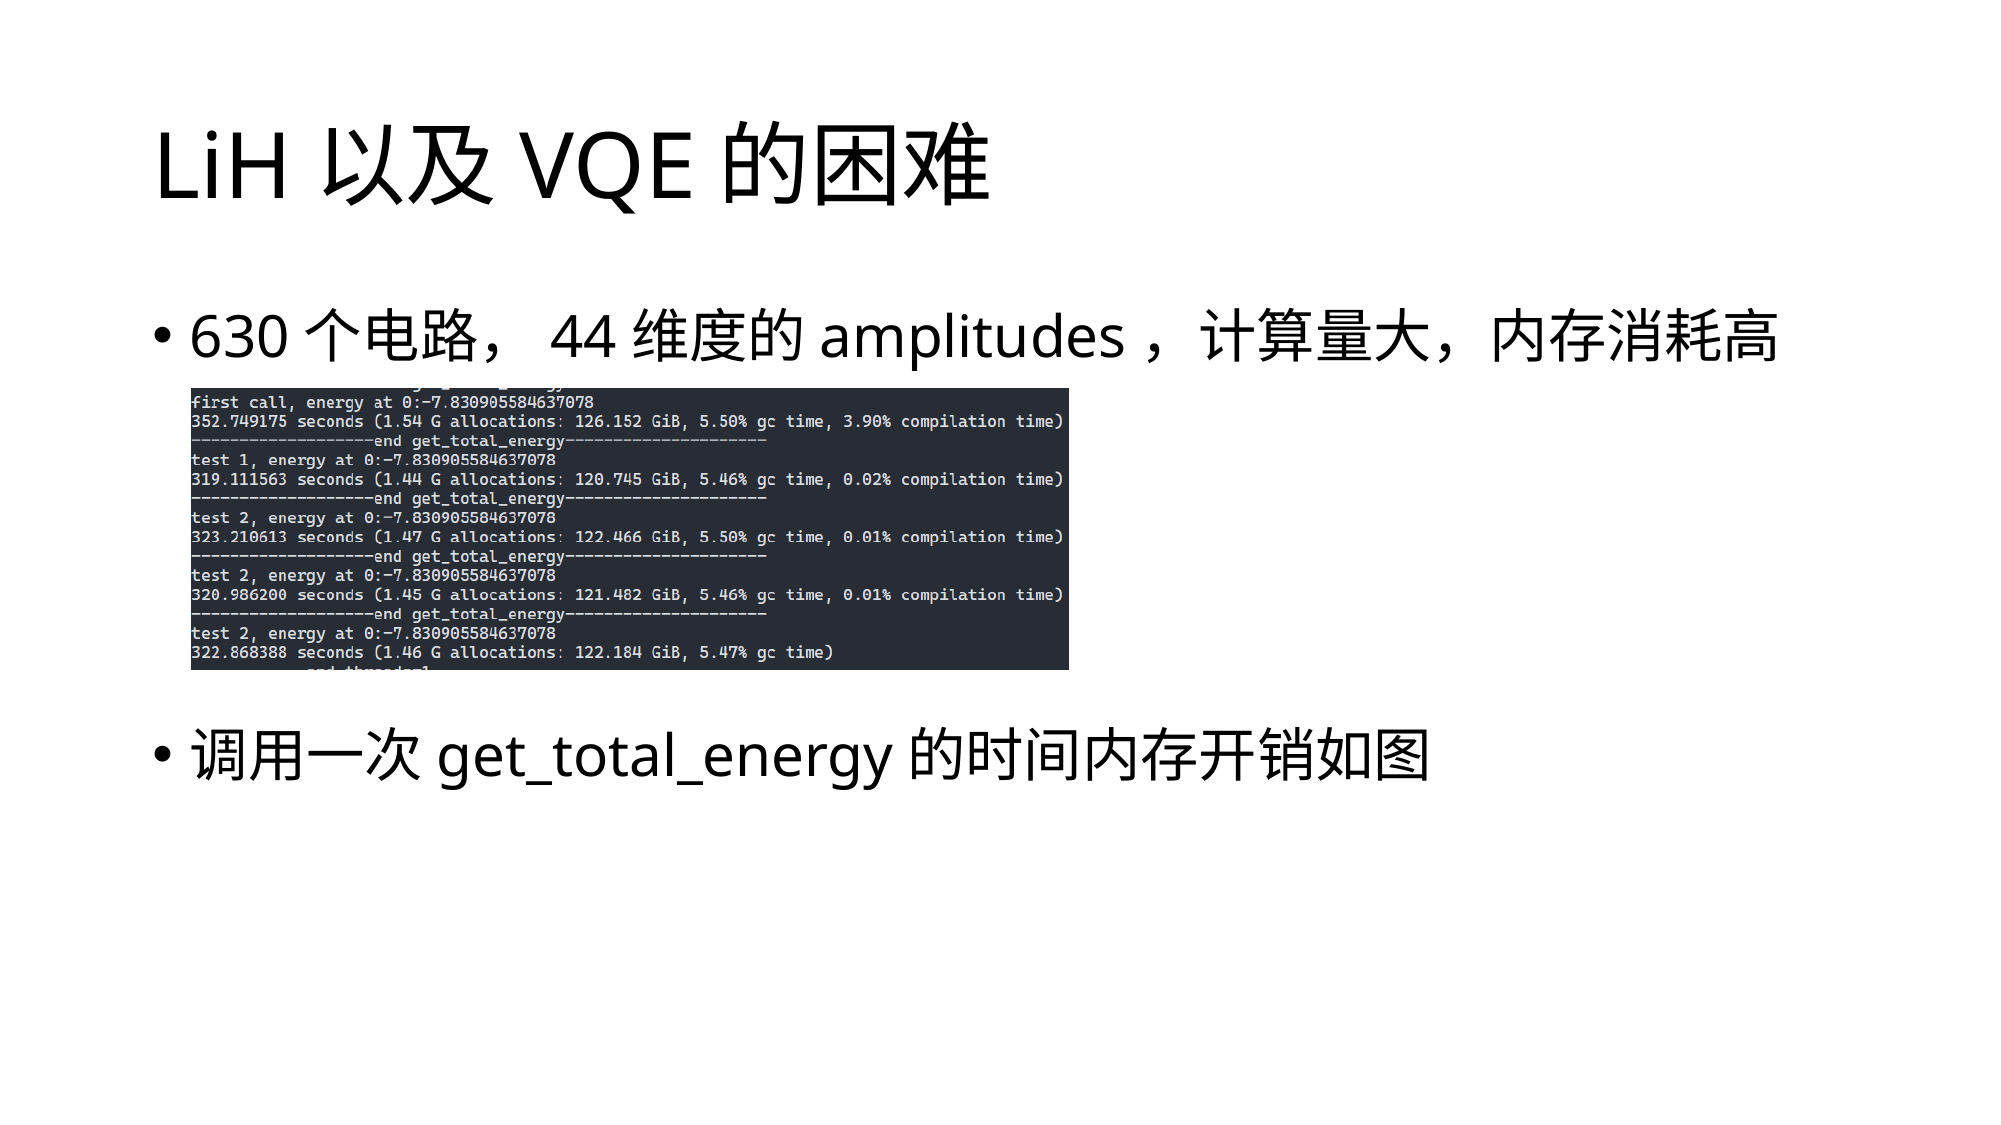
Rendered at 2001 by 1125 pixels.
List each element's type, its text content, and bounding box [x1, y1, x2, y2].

title LiH以及VQE的困难 [137, 59, 1863, 278]
list 630个电路，44维度的amplitudes，计算量大，内存消耗高 调用一次get_total_energy的时间内存开销如图 [137, 299, 1863, 1014]
picture [191, 388, 1069, 670]
